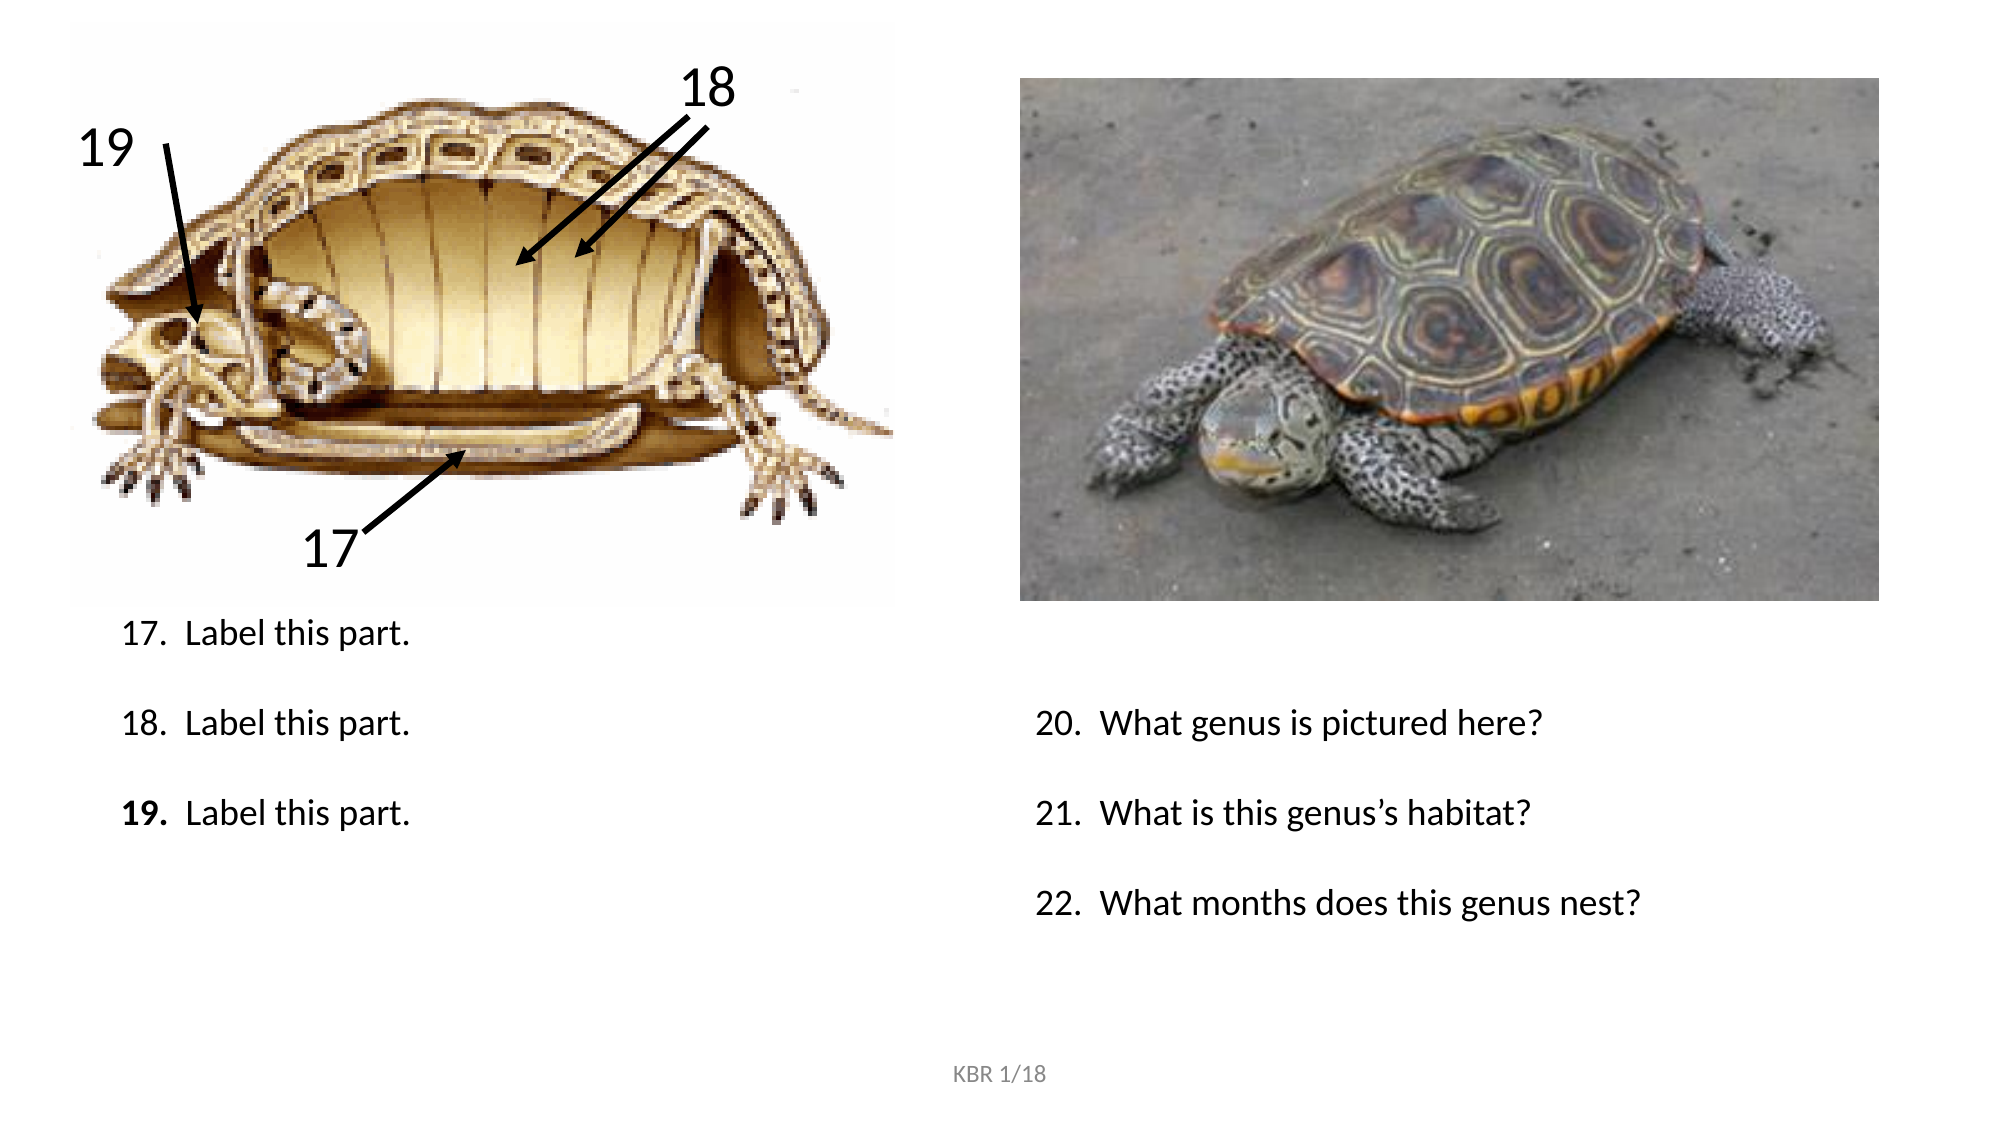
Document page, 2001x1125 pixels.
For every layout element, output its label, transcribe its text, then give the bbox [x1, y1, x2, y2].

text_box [60, 22, 895, 607]
picture [1019, 77, 1879, 601]
text_box 20. What genus is pictured here? 21. What is this genus’s habitat? 22. What months does this genus nest? [1020, 690, 1912, 979]
text_box 17. Label this part. 18. Label this part. 19. Label this part. [105, 615, 827, 843]
footer KBR 1/18 [662, 1042, 1338, 1103]
